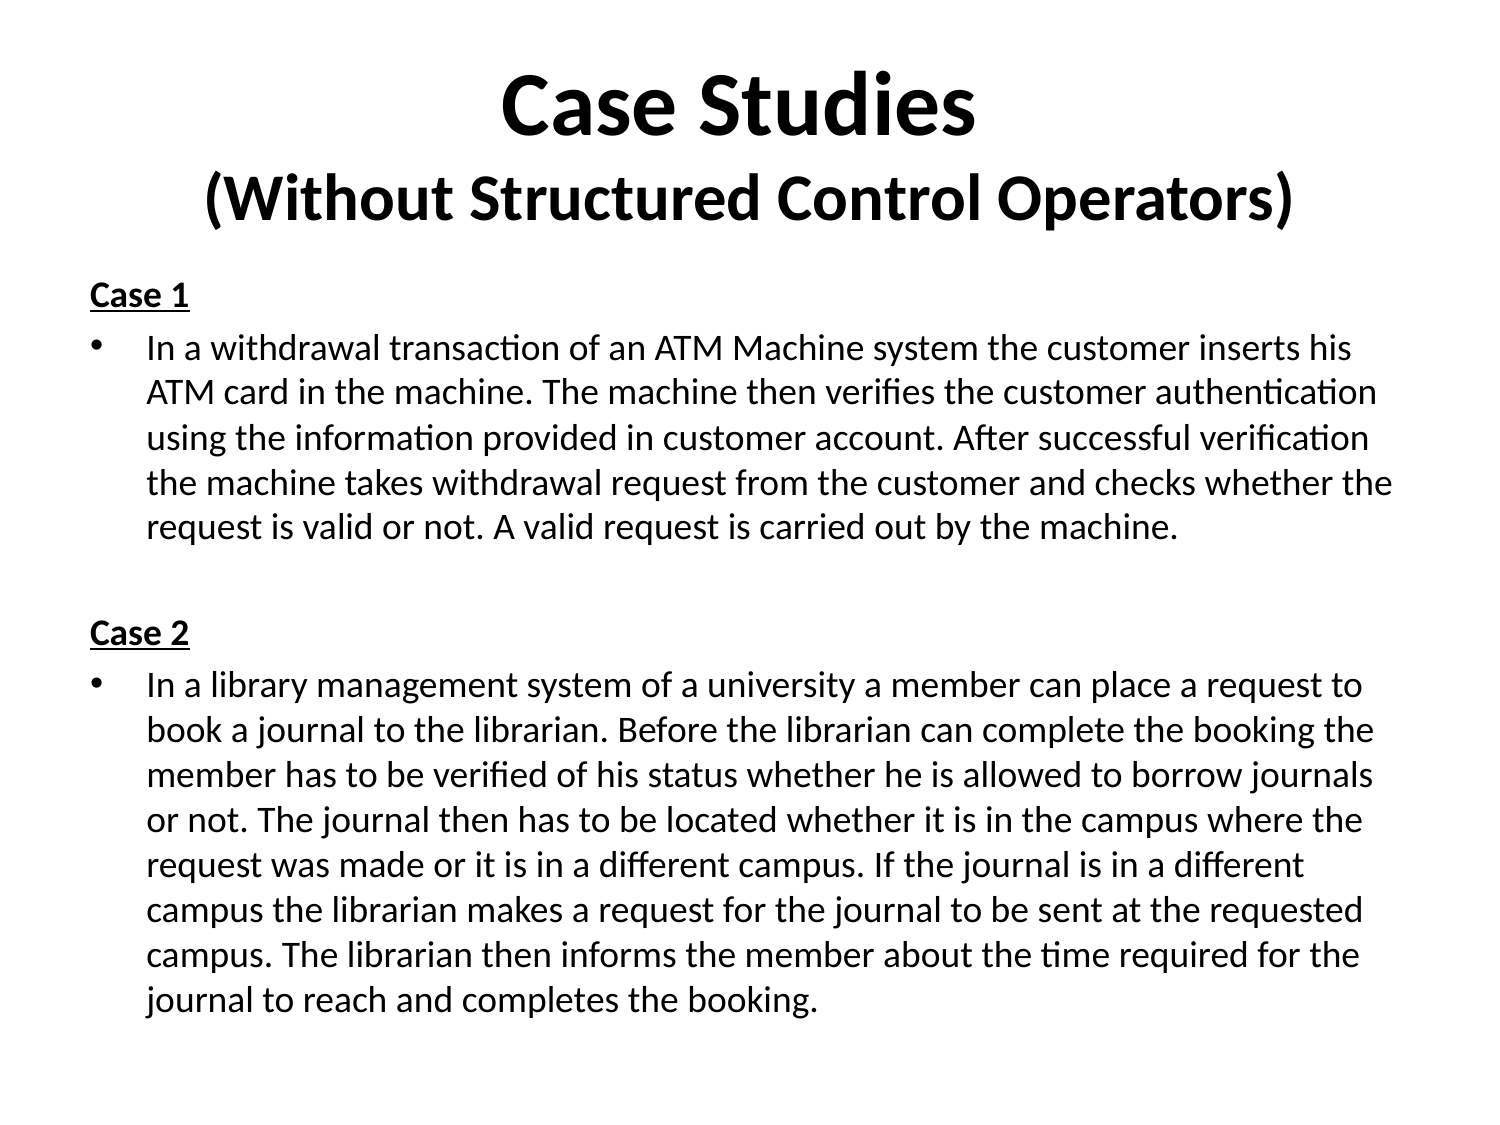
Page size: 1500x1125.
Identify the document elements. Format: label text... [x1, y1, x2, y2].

list Case 1 In a withdrawal transaction of an ATM Machine system the customer inserts his ATM card in the machine. The machine then verifies the customer authentication using the information provided in customer account. After successful verification the machine takes withdrawal request from the customer and checks whether the request is valid or not. A valid request is carried out by the machine. Case 2 In a library management system of a university a member can place a request to book a journal to the librarian. Before the librarian can complete the booking the member has to be verified of his status whether he is allowed to borrow journals or not. The journal then has to be located whether it is in the campus where the request was made or it is in a different campus. If the journal is in a different campus the librarian makes a request for the journal to be sent at the requested campus. The librarian then informs the member about the time required for the journal to reach and completes the booking. [75, 262, 1425, 1005]
title Case Studies (Without Structured Control Operators) [75, 45, 1425, 233]
